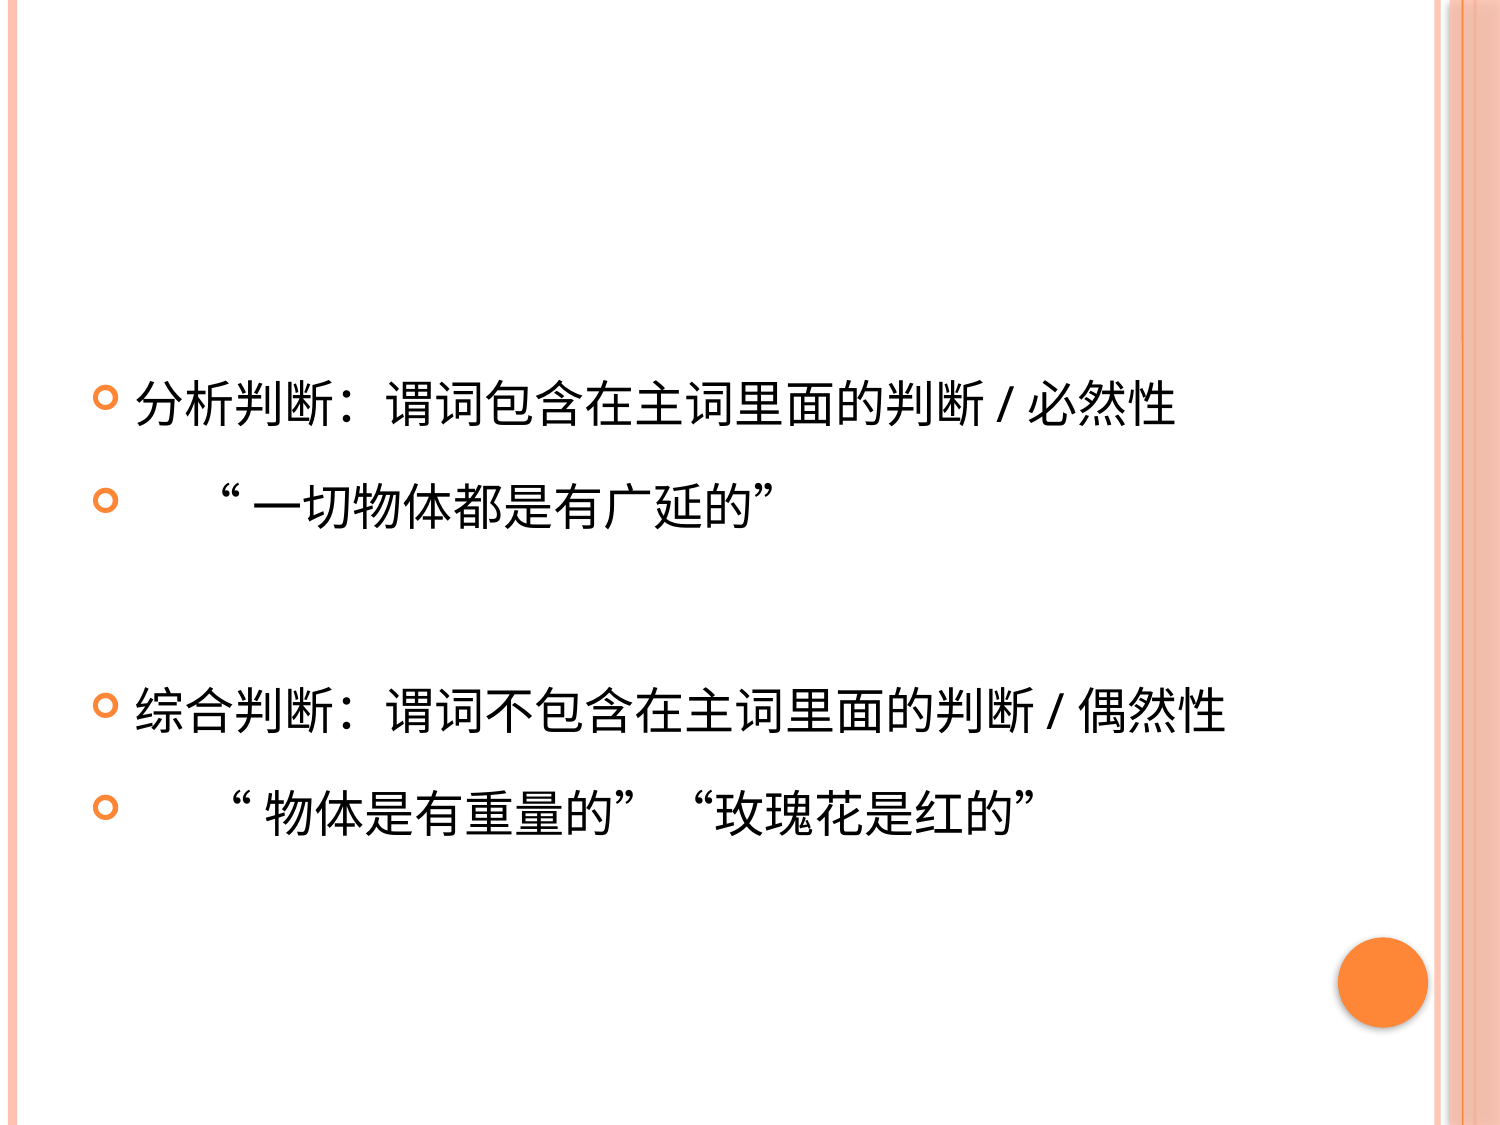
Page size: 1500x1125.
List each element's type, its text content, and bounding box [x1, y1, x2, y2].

list 分析判断：谓词包含在主词里面的判断/必然性 “一切物体都是有广延的” 综合判断：谓词不包含在主词里面的判断/偶然性 “物体是有重量的”“玫瑰花是红的” [74, 262, 1301, 1063]
